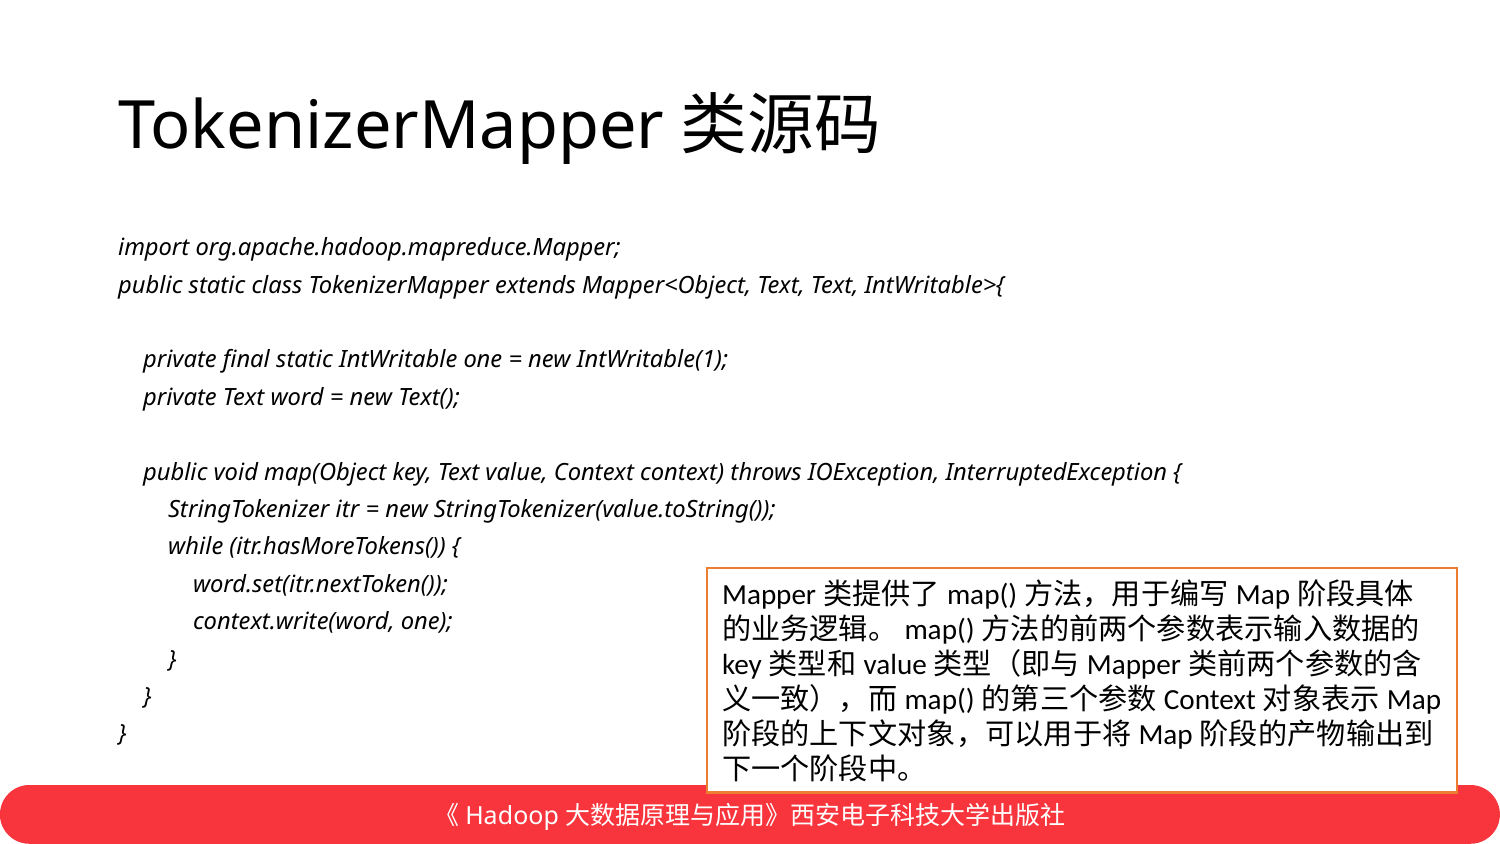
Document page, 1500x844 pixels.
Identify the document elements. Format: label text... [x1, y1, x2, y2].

text_box Mapper类提供了map()方法，用于编写Map阶段具体的业务逻辑。map()方法的前两个参数表示输入数据的key类型和value类型（即与Mapper类前两个参数的含义一致），而map()的第三个参数Context对象表示Map阶段的上下文对象，可以用于将Map阶段的产物输出到下一个阶段中。 [706, 567, 1458, 794]
list import org.apache.hadoop.mapreduce.Mapper; public static class TokenizerMapper extends Mapper<Object, Text, Text, IntWritable>{ private final static IntWritable one = new IntWritable(1); private Text word = new Text(); public void map(Object key, Text value, Context context) throws IOException, InterruptedException { StringTokenizer itr = new StringTokenizer(value.toString()); while (itr.hasMoreTokens()) { word.set(itr.nextToken()); context.write(word, one); } } } [103, 224, 1397, 760]
title TokenizerMapper类源码 [103, 44, 1397, 208]
